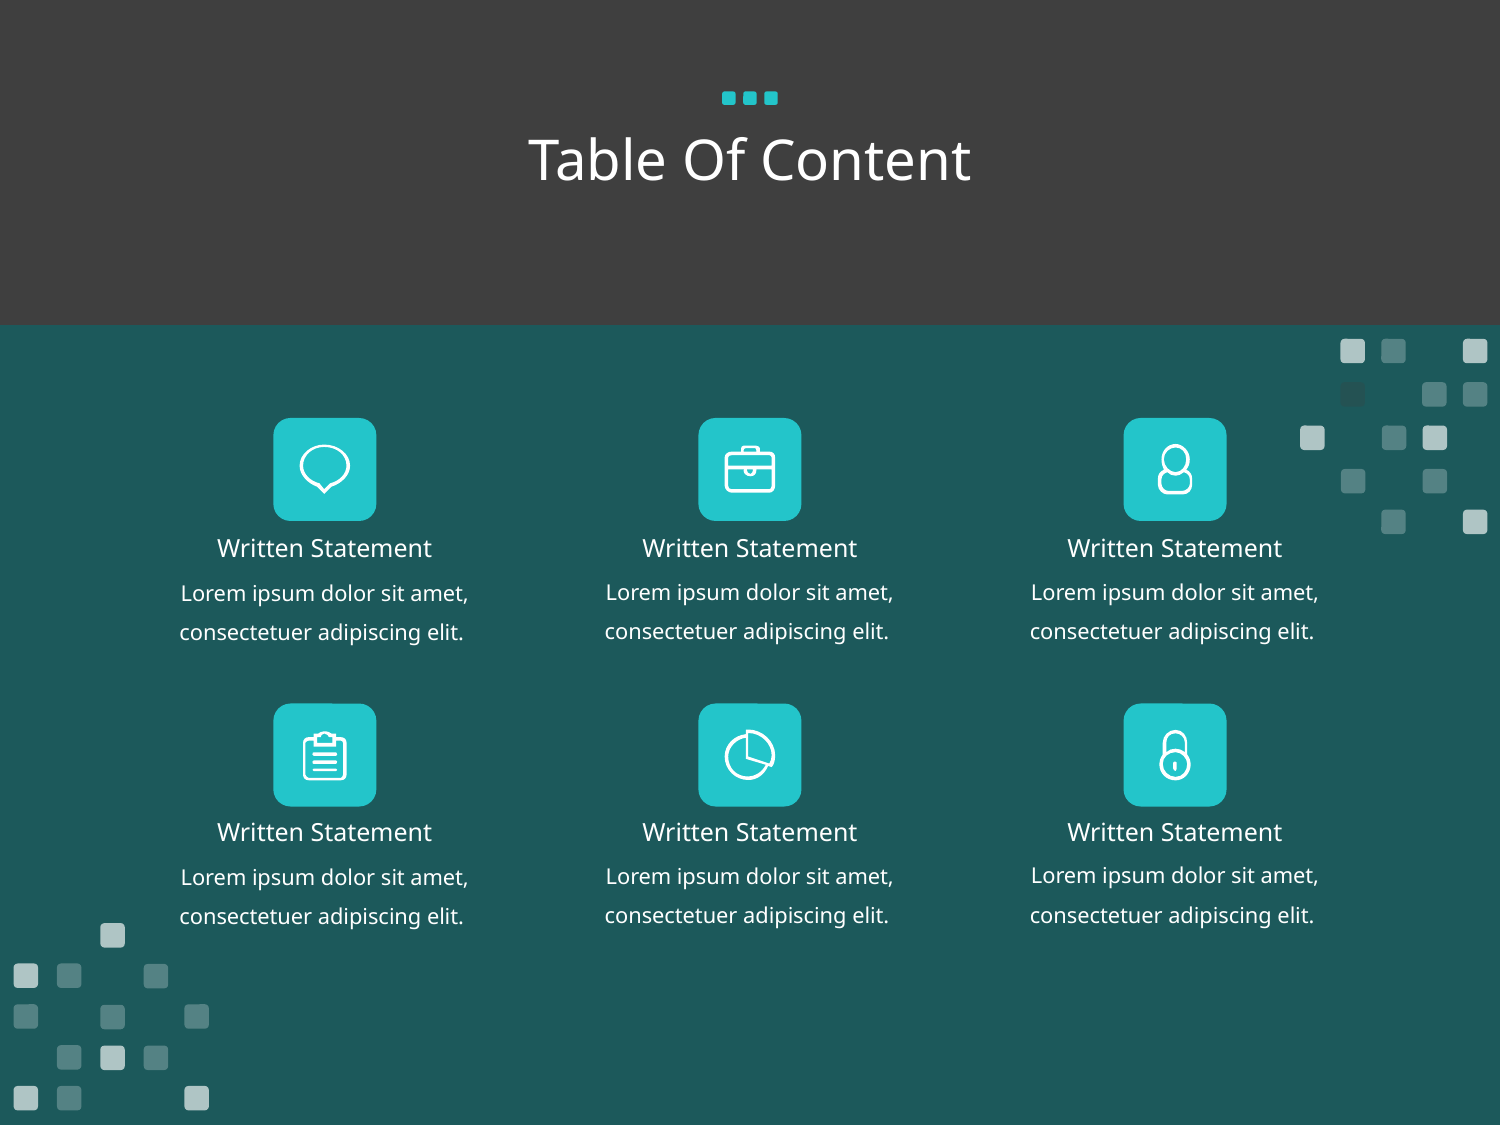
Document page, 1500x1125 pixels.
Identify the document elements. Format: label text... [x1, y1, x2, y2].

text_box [1295, 342, 1492, 531]
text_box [722, 91, 778, 105]
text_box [13, 922, 209, 1111]
picture [0, 324, 1500, 1125]
title Table Of Content [103, 53, 1397, 272]
